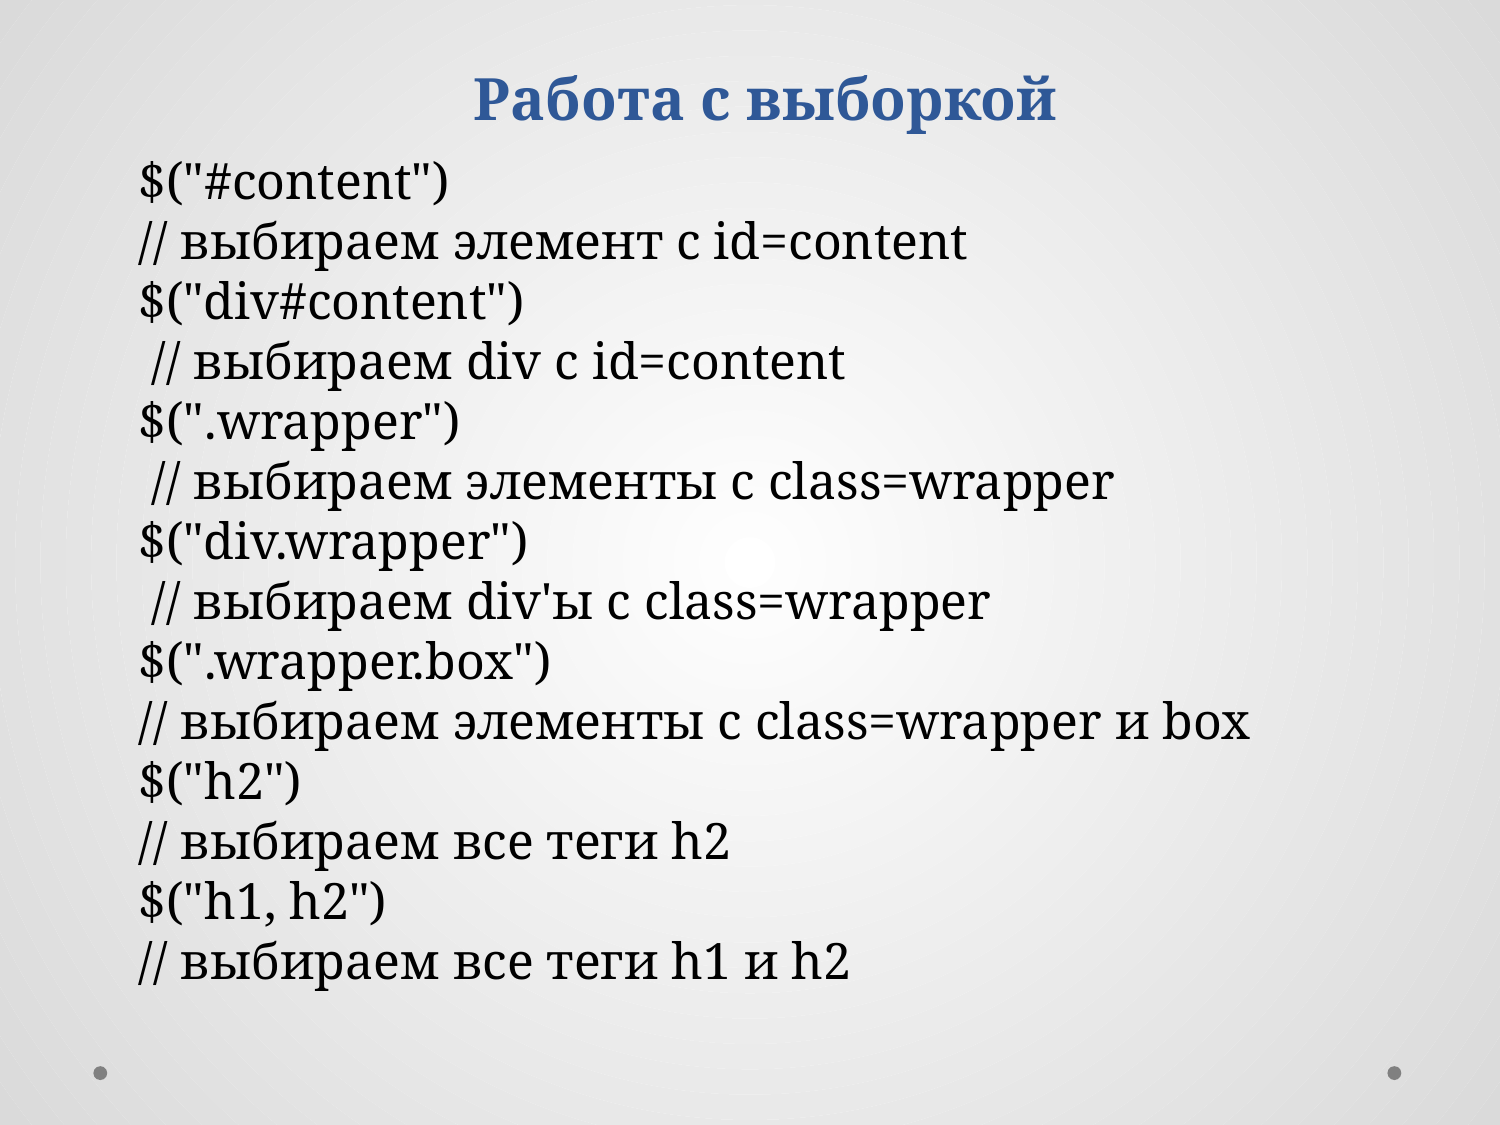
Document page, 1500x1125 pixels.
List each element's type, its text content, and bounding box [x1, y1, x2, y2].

text_box $("#content") // выбираем элемент с id=content $("div#content") // выбираем div с id=content $(".wrapper") // выбираем элементы с class=wrapper $("div.wrapper") // выбираем div'ы с class=wrapper $(".wrapper.box") // выбираем элементы с class=wrapper и box $("h2") // выбираем все теги h2 $("h1, h2") // выбираем все теги h1 и h2 [64, 142, 1483, 1058]
text_box Работа с выборкой [112, 54, 1418, 140]
